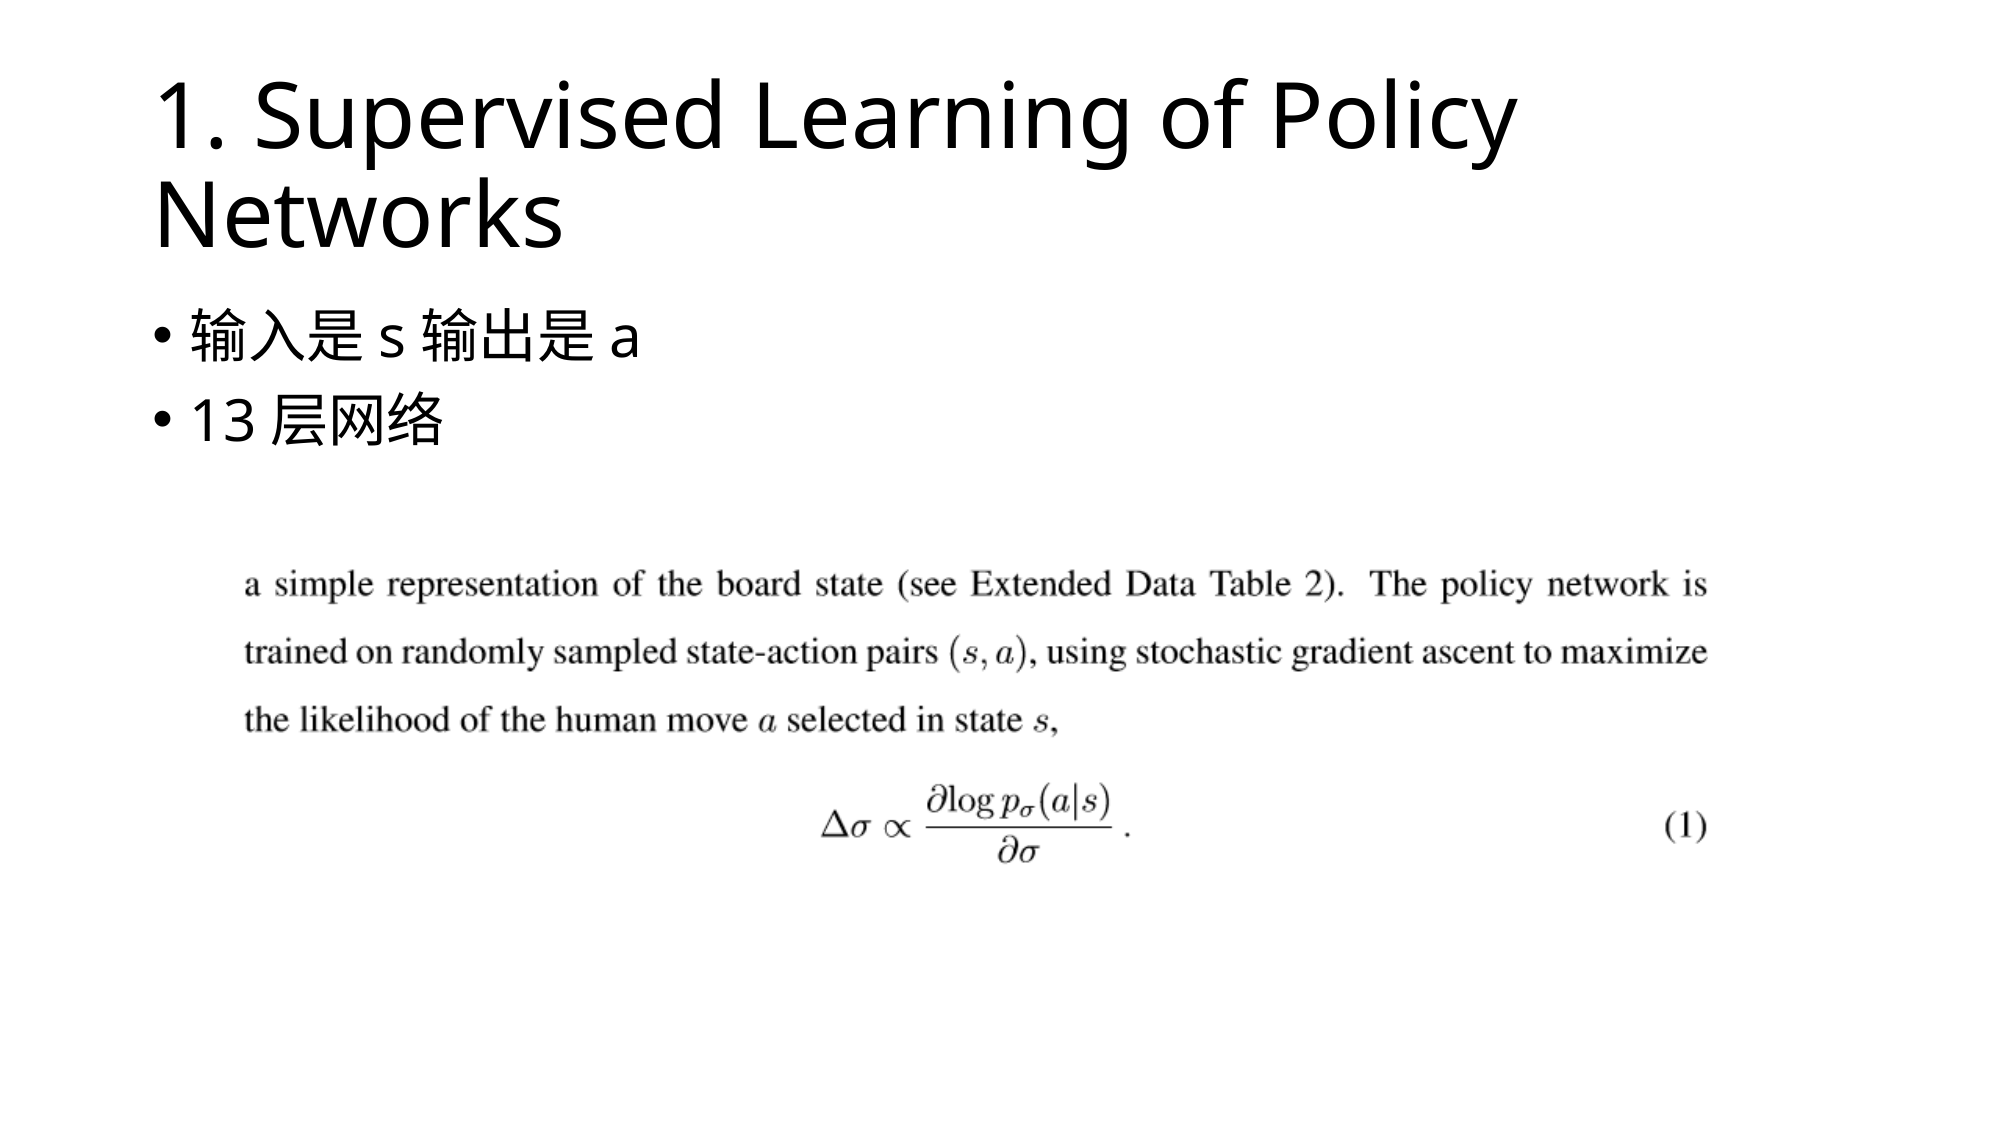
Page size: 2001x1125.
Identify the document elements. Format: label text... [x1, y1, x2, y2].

list 输入是s输出是a 13层网络 [137, 299, 1863, 1014]
picture [188, 562, 1758, 916]
title 1. Supervised Learning of Policy Networks [137, 59, 1863, 278]
